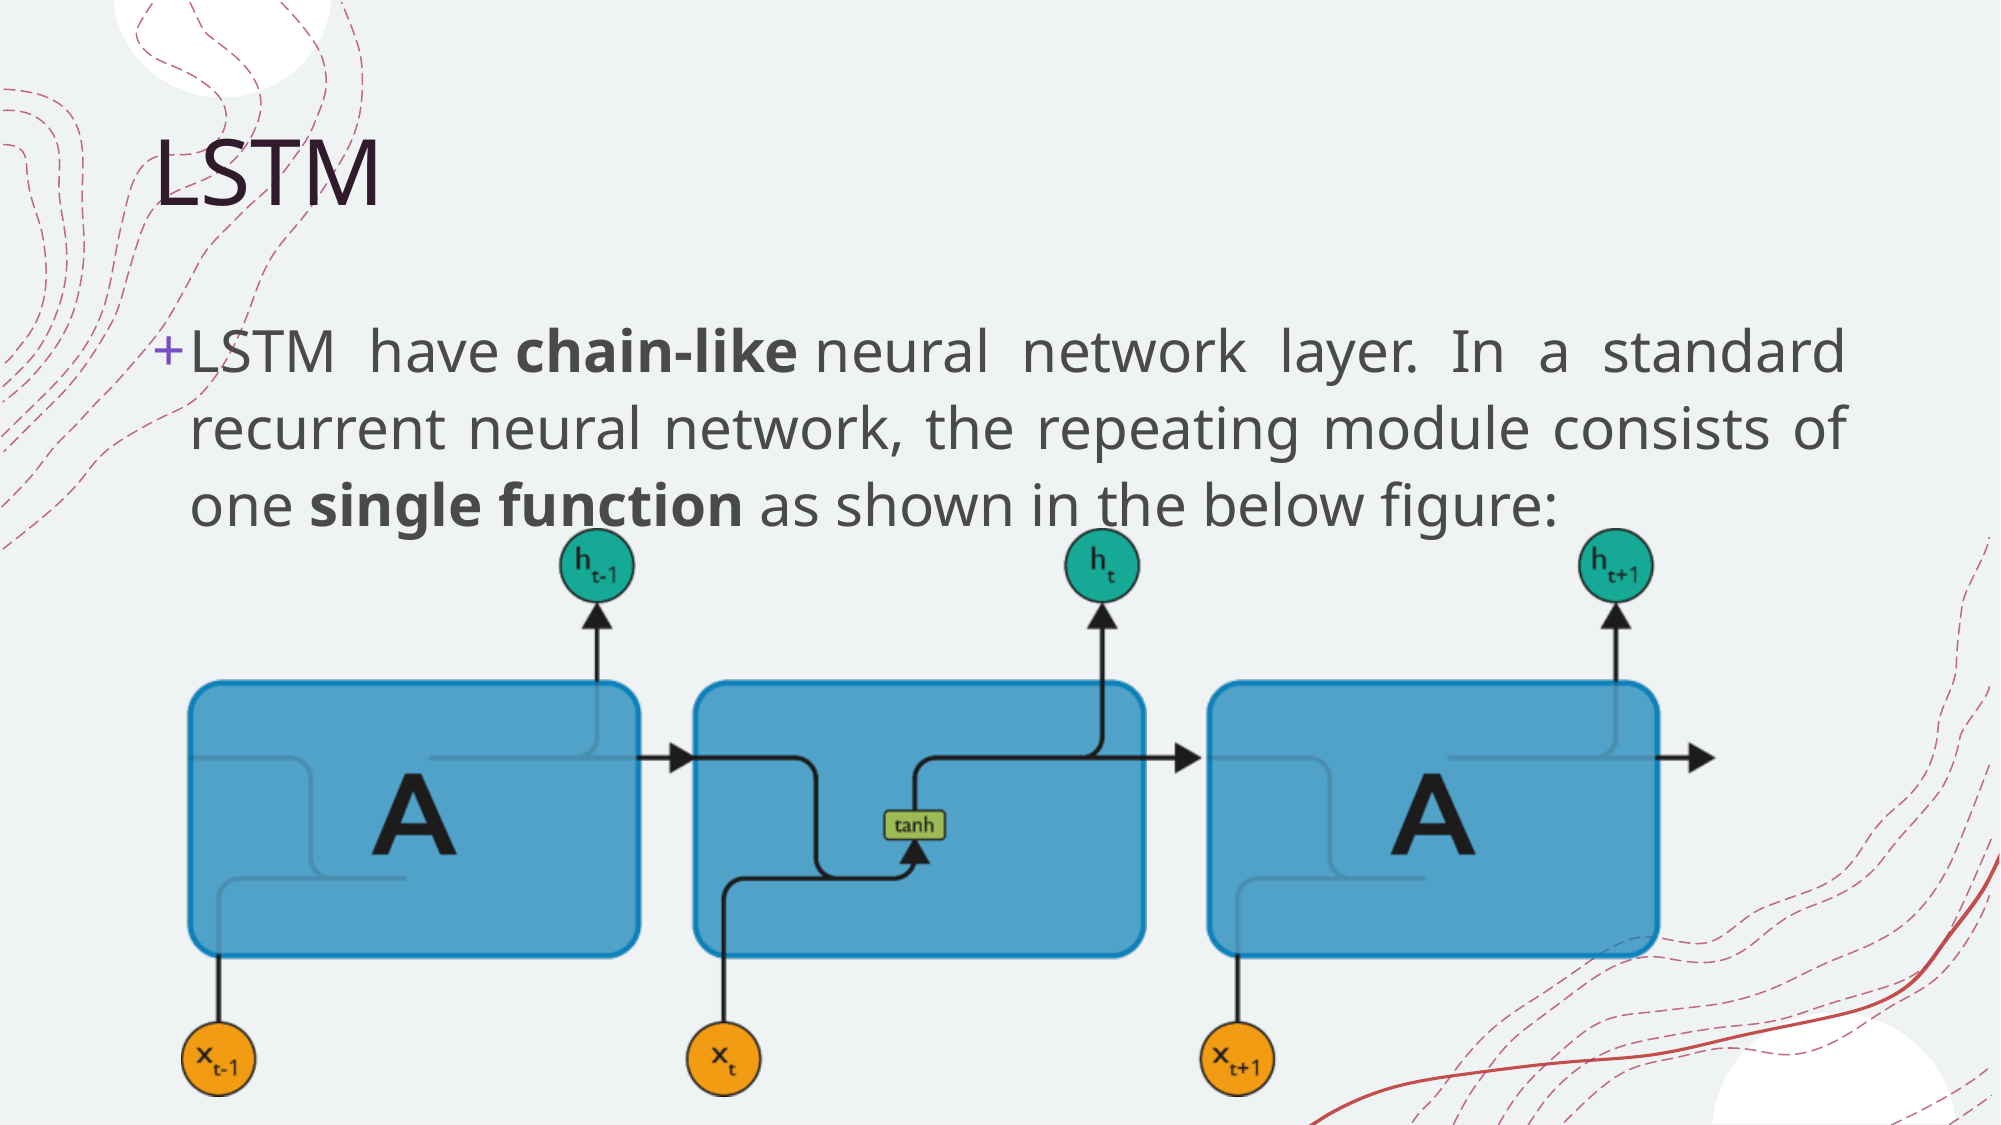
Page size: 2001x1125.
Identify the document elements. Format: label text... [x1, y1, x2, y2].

picture [181, 528, 1716, 1097]
title LSTM [137, 59, 1863, 278]
list LSTM have chain-like neural network layer. In a standard recurrent neural network, the repeating module consists of one single function as shown in the below figure: [137, 299, 1863, 1014]
